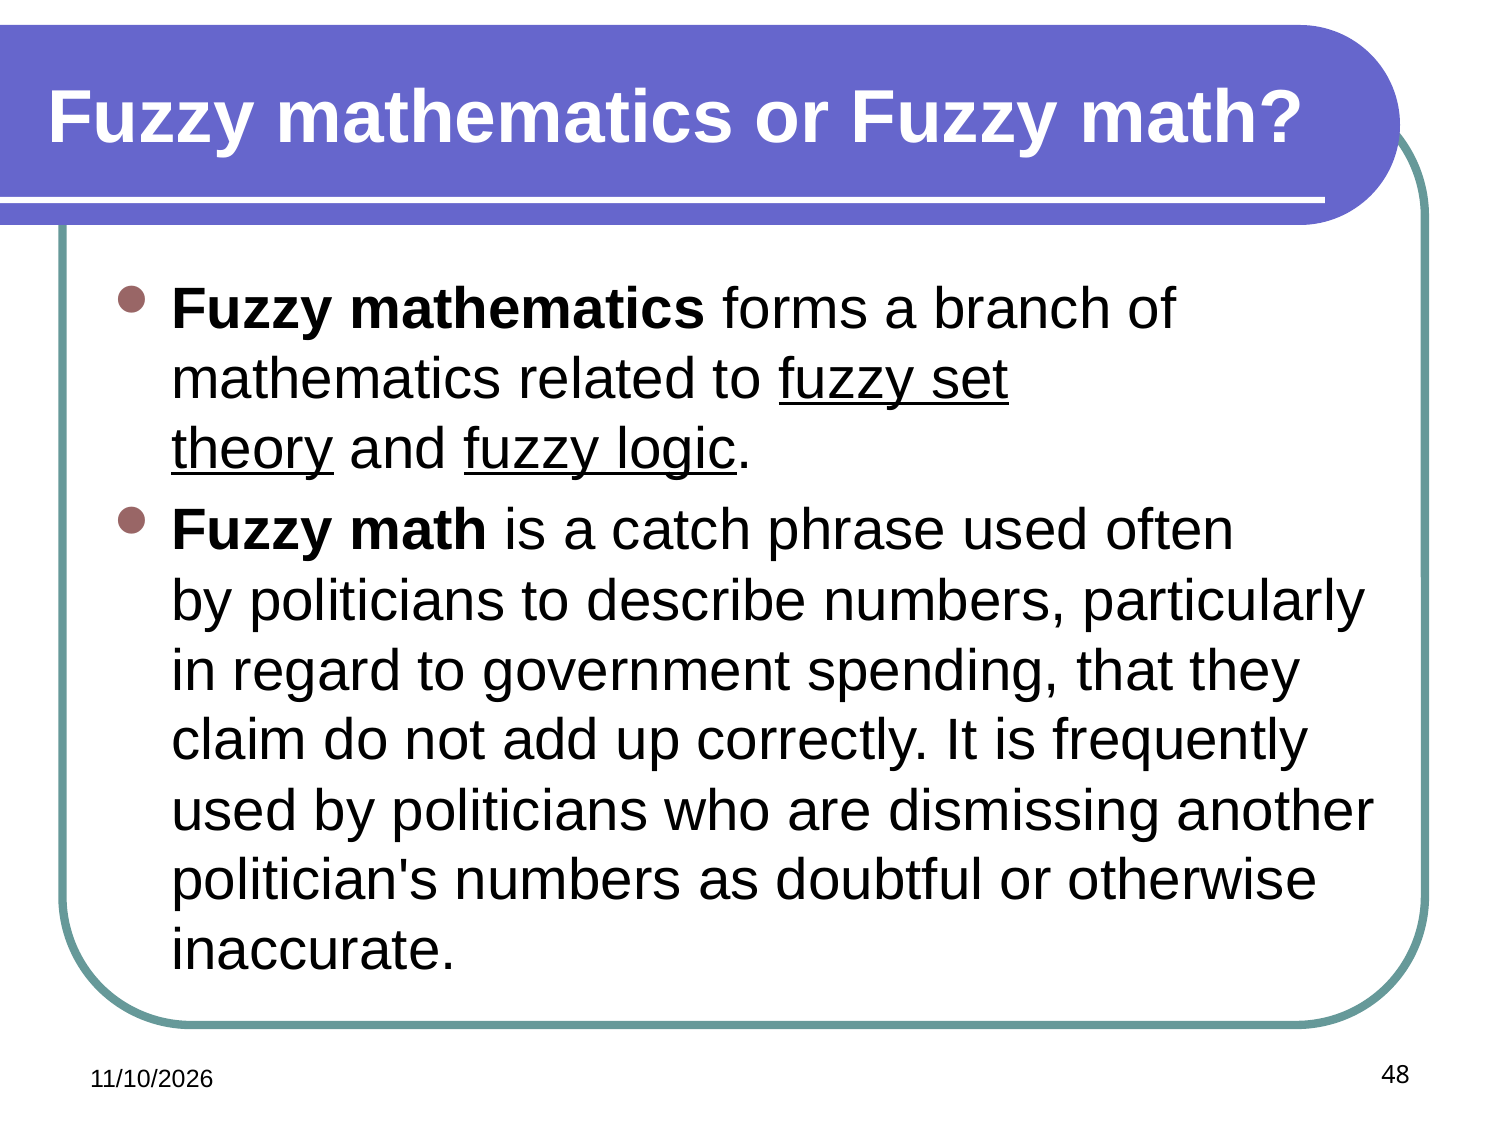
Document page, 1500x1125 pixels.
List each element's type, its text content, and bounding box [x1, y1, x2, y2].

slide_number 48 [1074, 1024, 1426, 1101]
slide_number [74, 1024, 426, 1101]
title Fuzzy mathematics or Fuzzy math? [31, 37, 1348, 188]
list Fuzzy mathematics forms a branch of mathematics related to fuzzy set theory and fuzzy logic. Fuzzy math is a catch phrase used often by politicians to describe numbers, particularly in regard to government spending, that they claim do not add up correctly. It is frequently used by politicians who are dismissing another politician's numbers as doubtful or otherwise inaccurate. [99, 262, 1401, 988]
